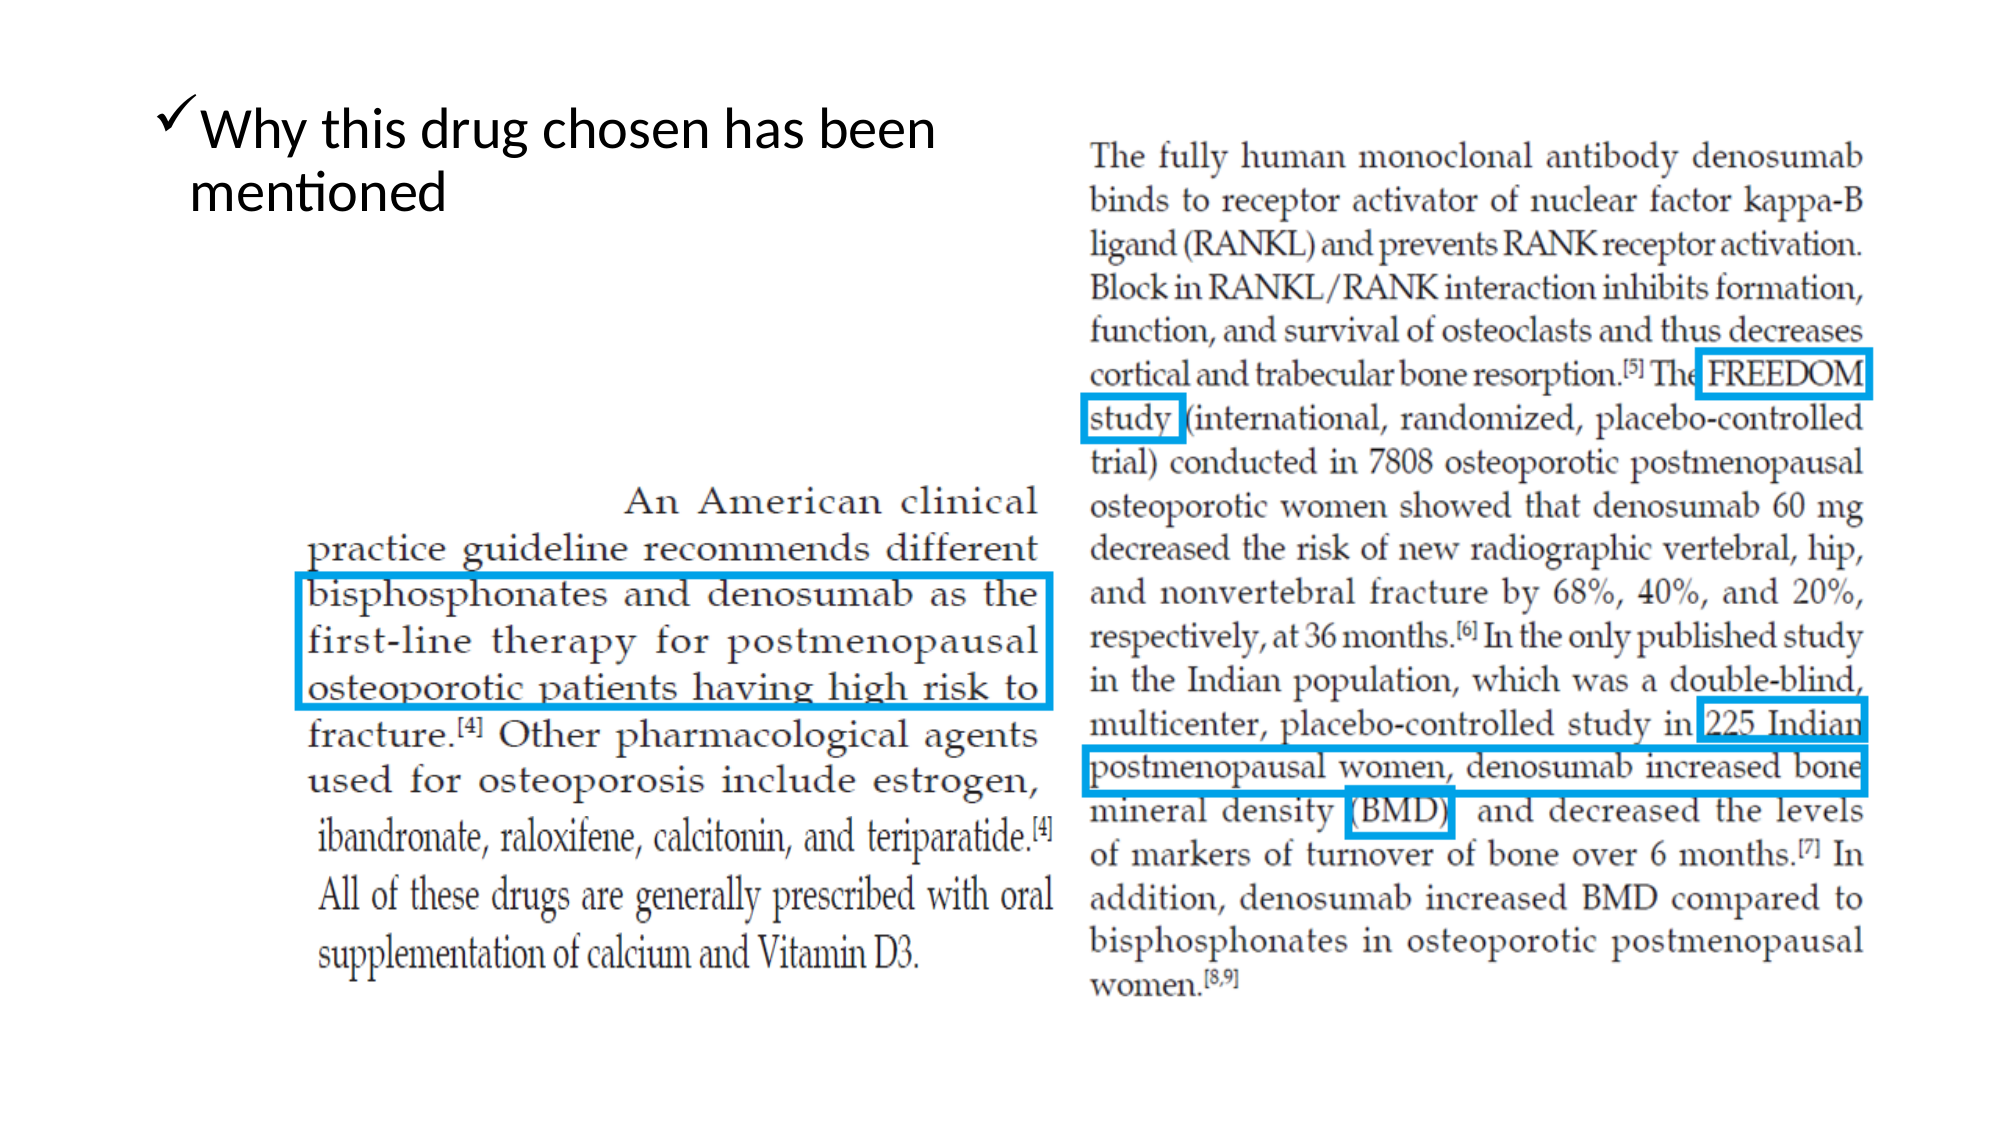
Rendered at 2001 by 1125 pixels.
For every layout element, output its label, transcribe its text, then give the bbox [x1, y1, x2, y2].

picture [1079, 127, 1875, 998]
list Why this drug chosen has been mentioned [137, 90, 1060, 1014]
picture [284, 473, 1070, 998]
